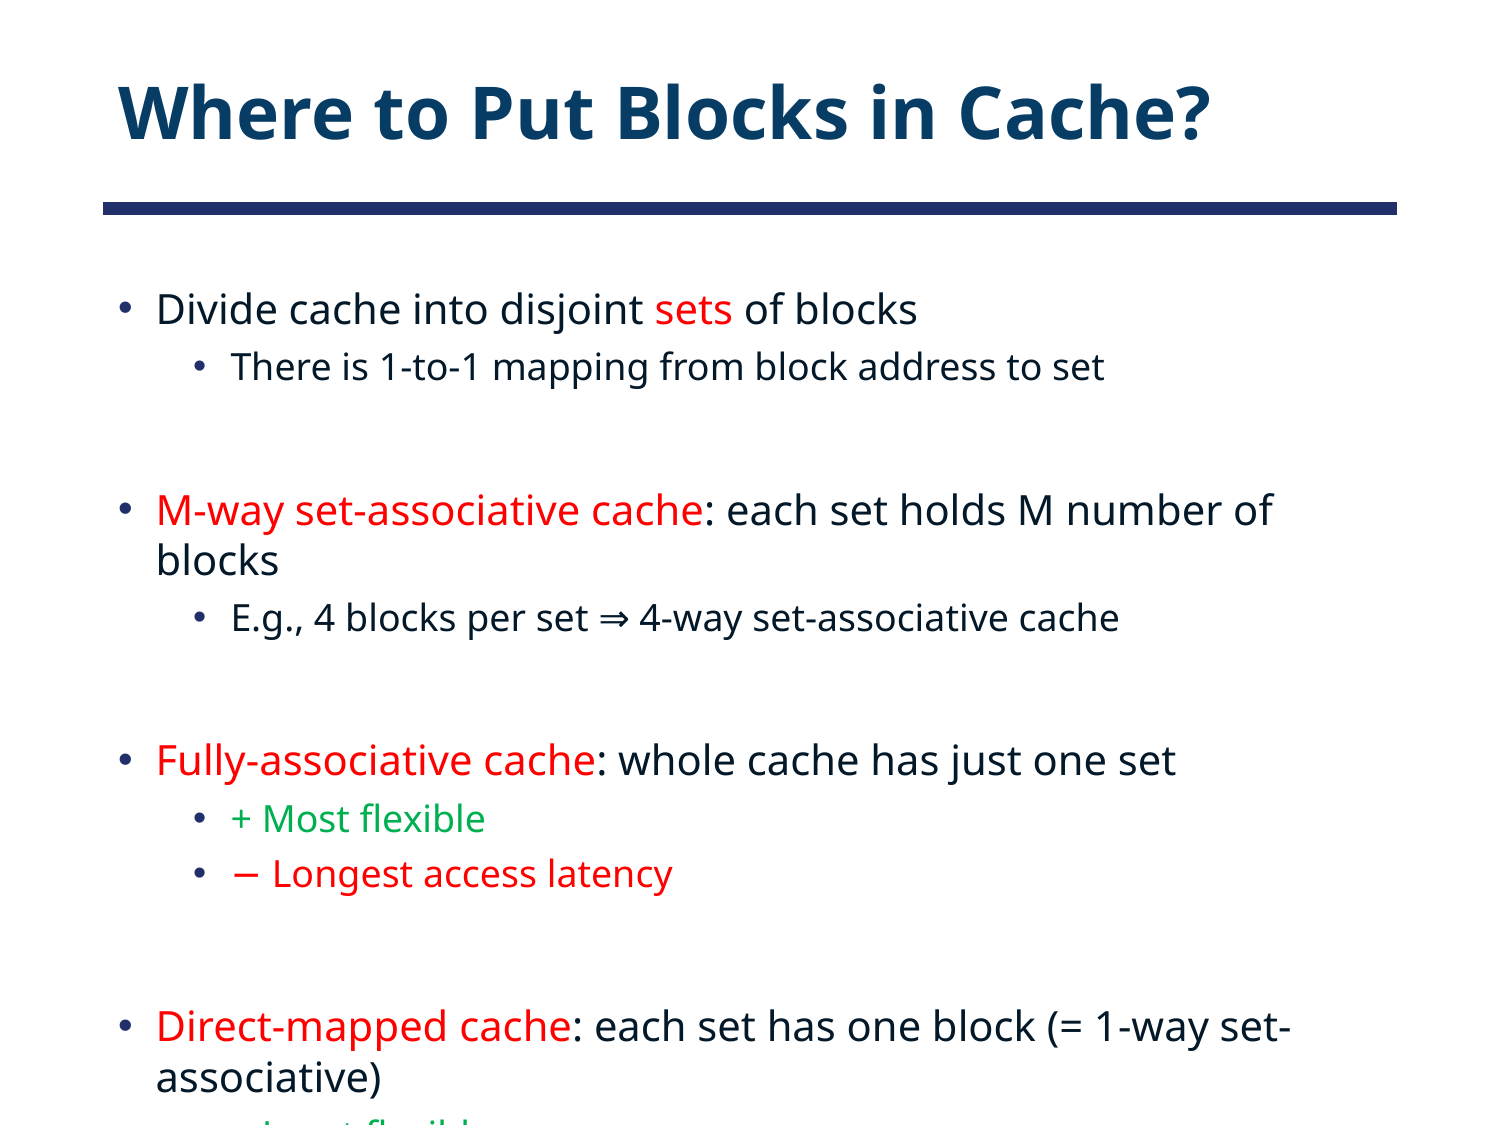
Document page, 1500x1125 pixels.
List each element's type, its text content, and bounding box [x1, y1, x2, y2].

title Where to Put Blocks in Cache? [103, 34, 1397, 197]
list Divide cache into disjoint sets of blocks There is 1-to-1 mapping from block address to set M-way set-associative cache: each set holds M number of blocks E.g., 4 blocks per set ⇒ 4-way set-associative cache Fully-associative cache: whole cache has just one set + Most flexible − Longest access latency Direct-mapped cache: each set has one block (= 1-way set-associative) + Least flexible − Shortest access latency [103, 275, 1397, 1091]
